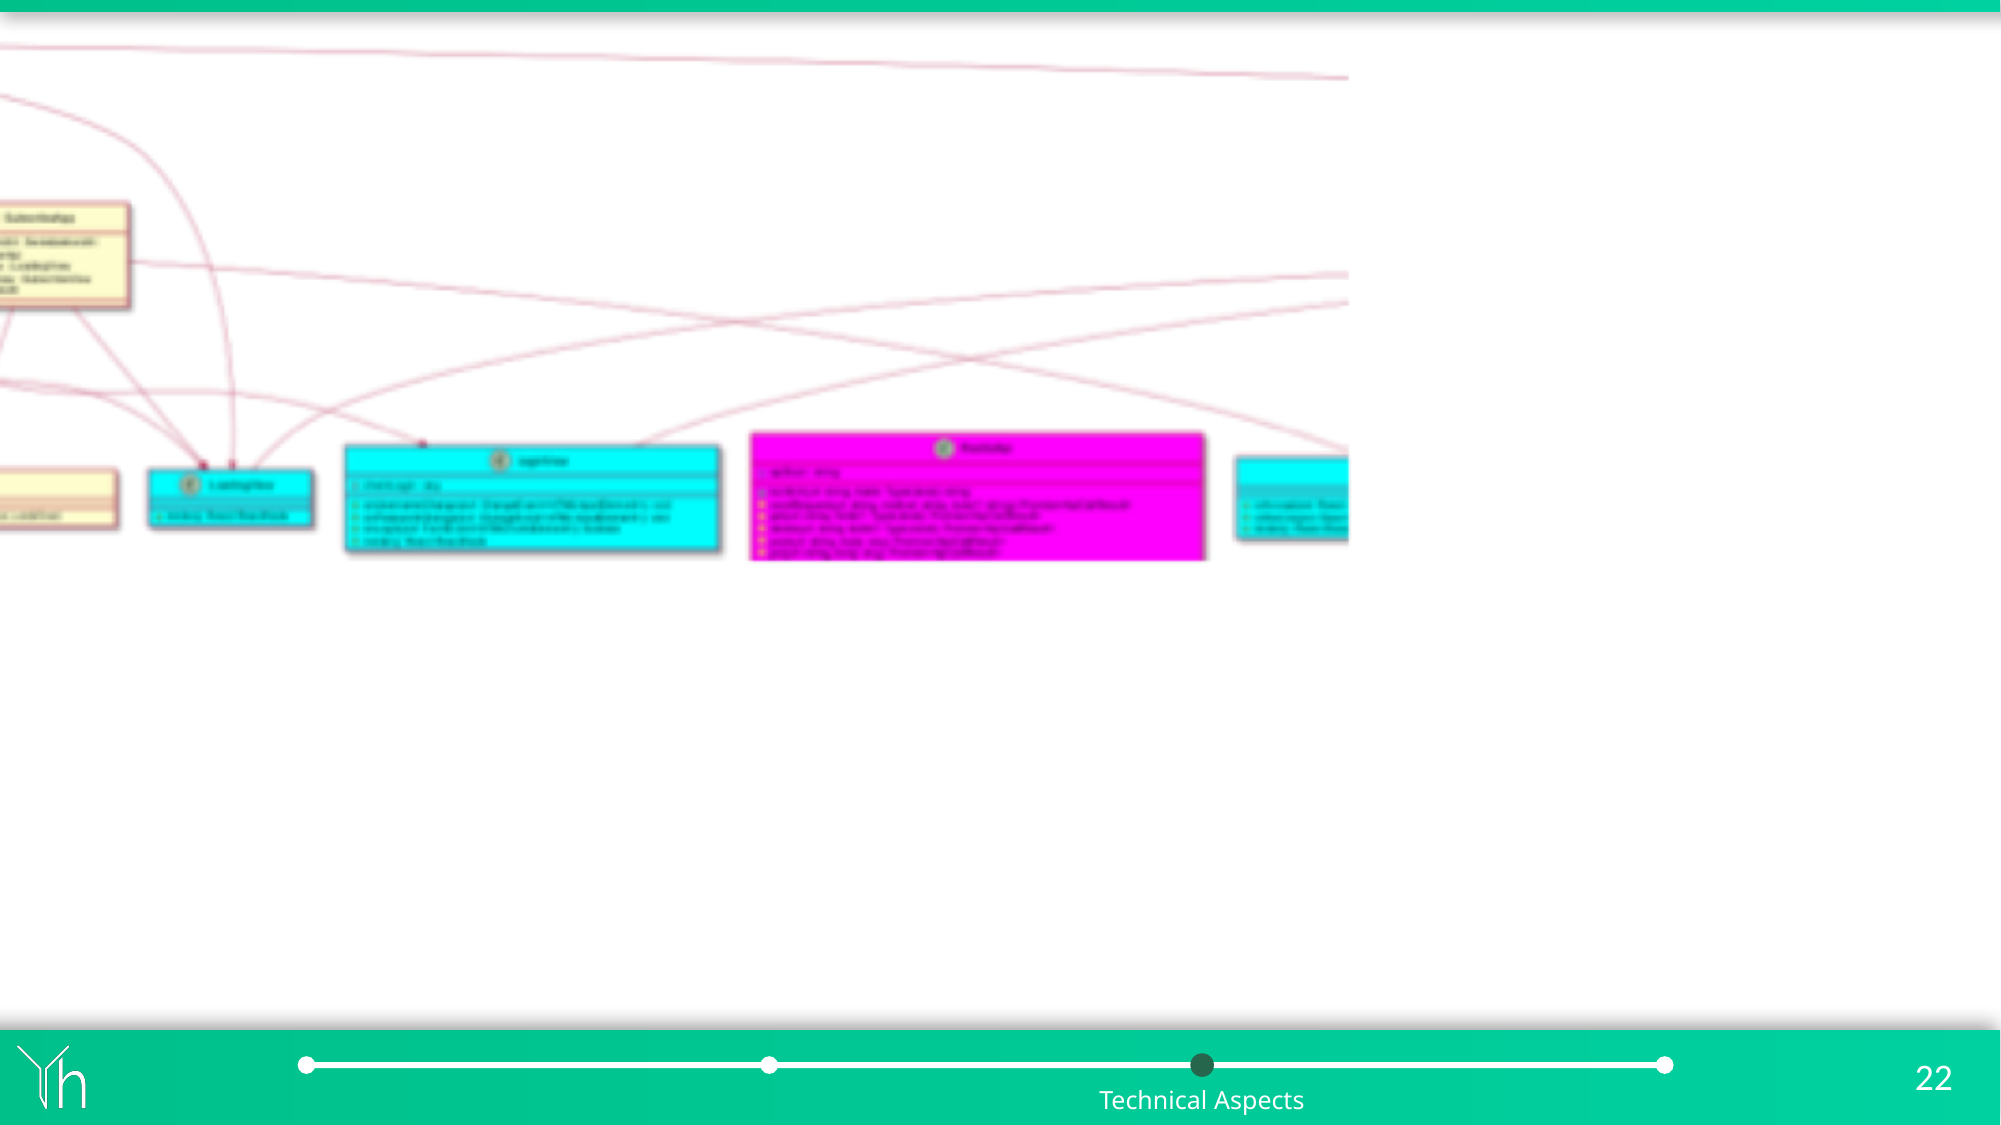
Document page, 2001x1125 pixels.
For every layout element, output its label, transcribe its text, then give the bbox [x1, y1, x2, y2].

text_box [1189, 1052, 1215, 1078]
text_box Technical Aspects [1084, 1076, 1320, 1122]
picture [0, 0, 2000, 990]
picture [13, 1039, 90, 1116]
